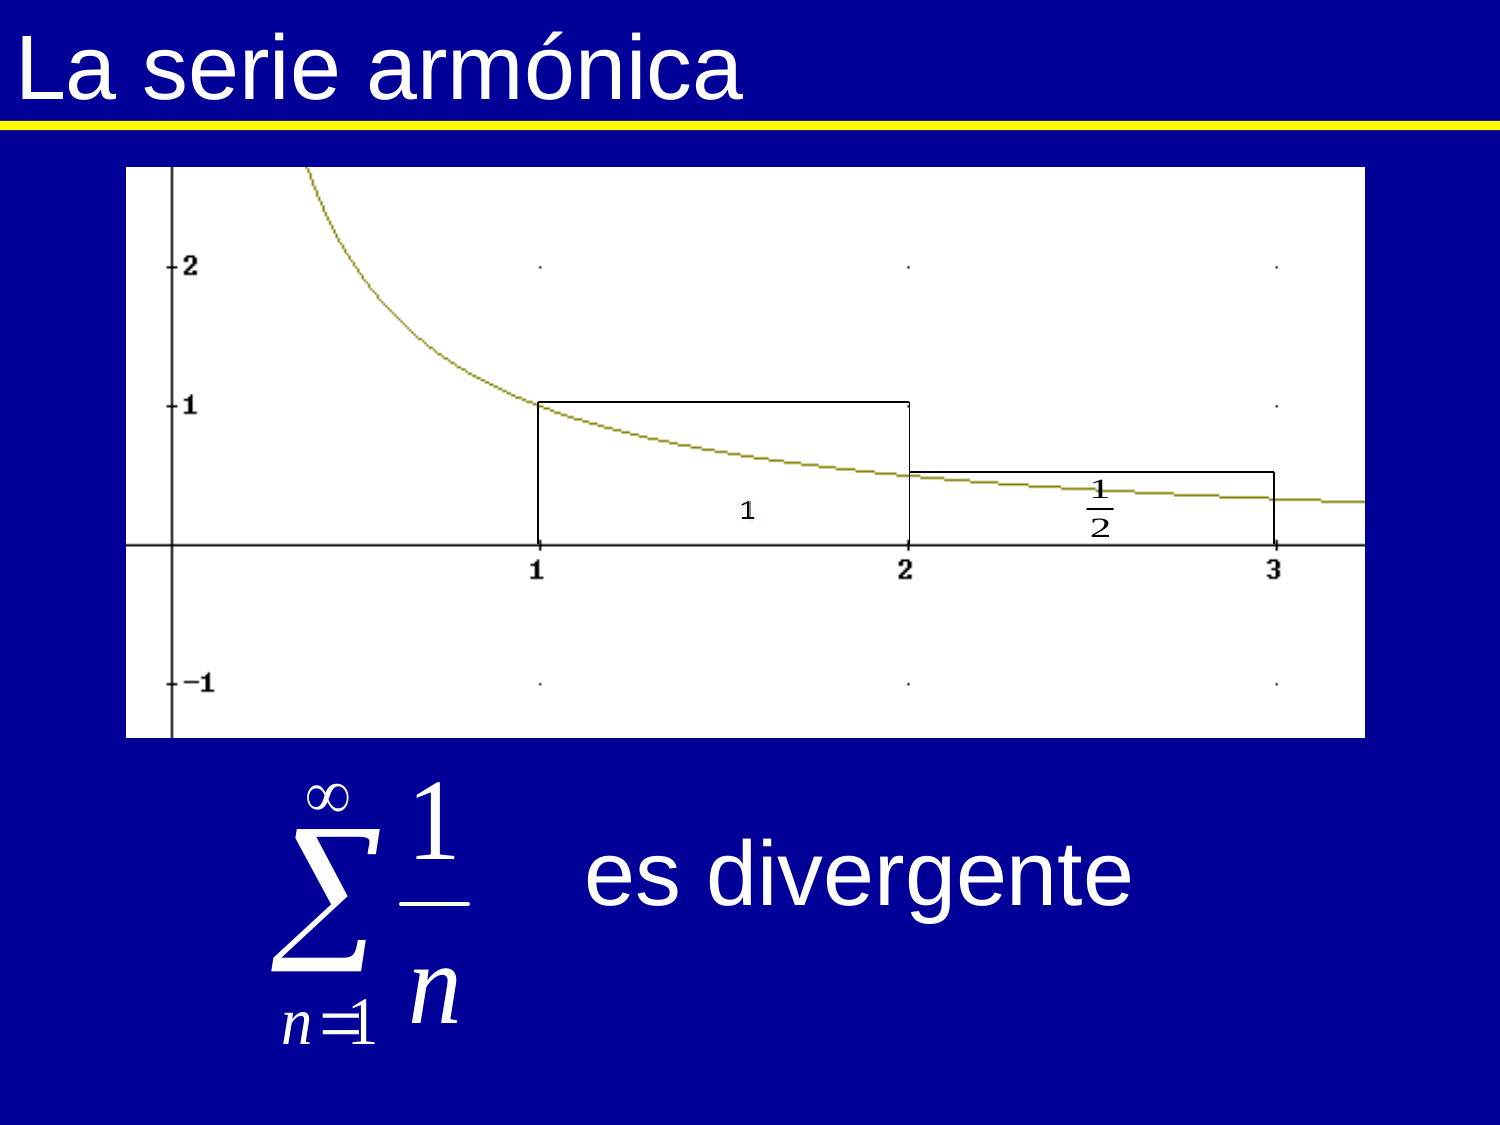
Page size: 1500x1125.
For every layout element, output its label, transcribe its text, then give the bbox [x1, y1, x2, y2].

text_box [126, 166, 1366, 738]
text_box es divergente [569, 805, 1288, 931]
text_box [254, 746, 488, 1069]
title La serie armónica [0, 0, 1276, 125]
picture [716, 463, 780, 531]
